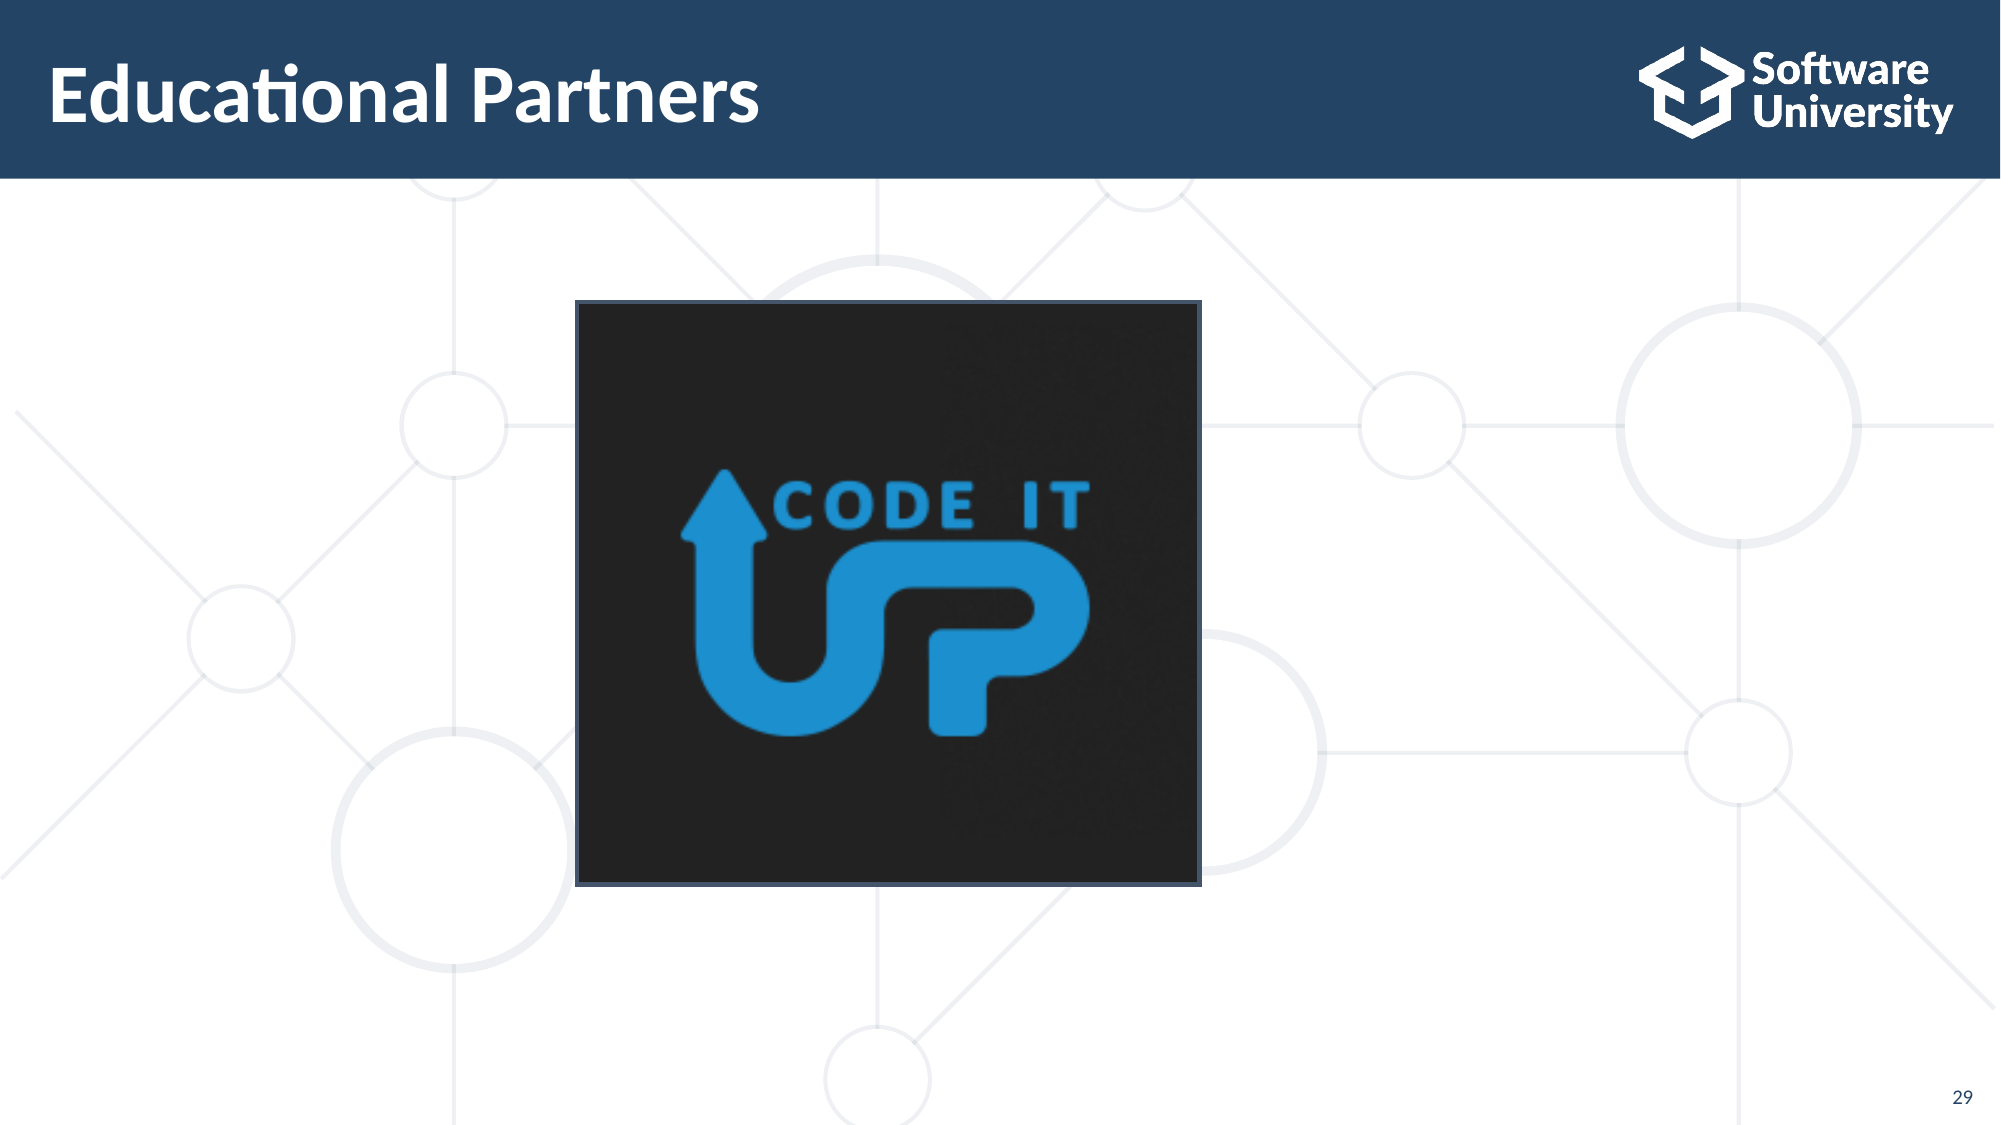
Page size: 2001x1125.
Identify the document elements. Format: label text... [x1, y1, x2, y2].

title Educational Partners [31, 16, 1625, 162]
picture [579, 304, 1198, 883]
picture [1639, 46, 1954, 139]
slide_number 29 [1927, 1067, 1989, 1117]
